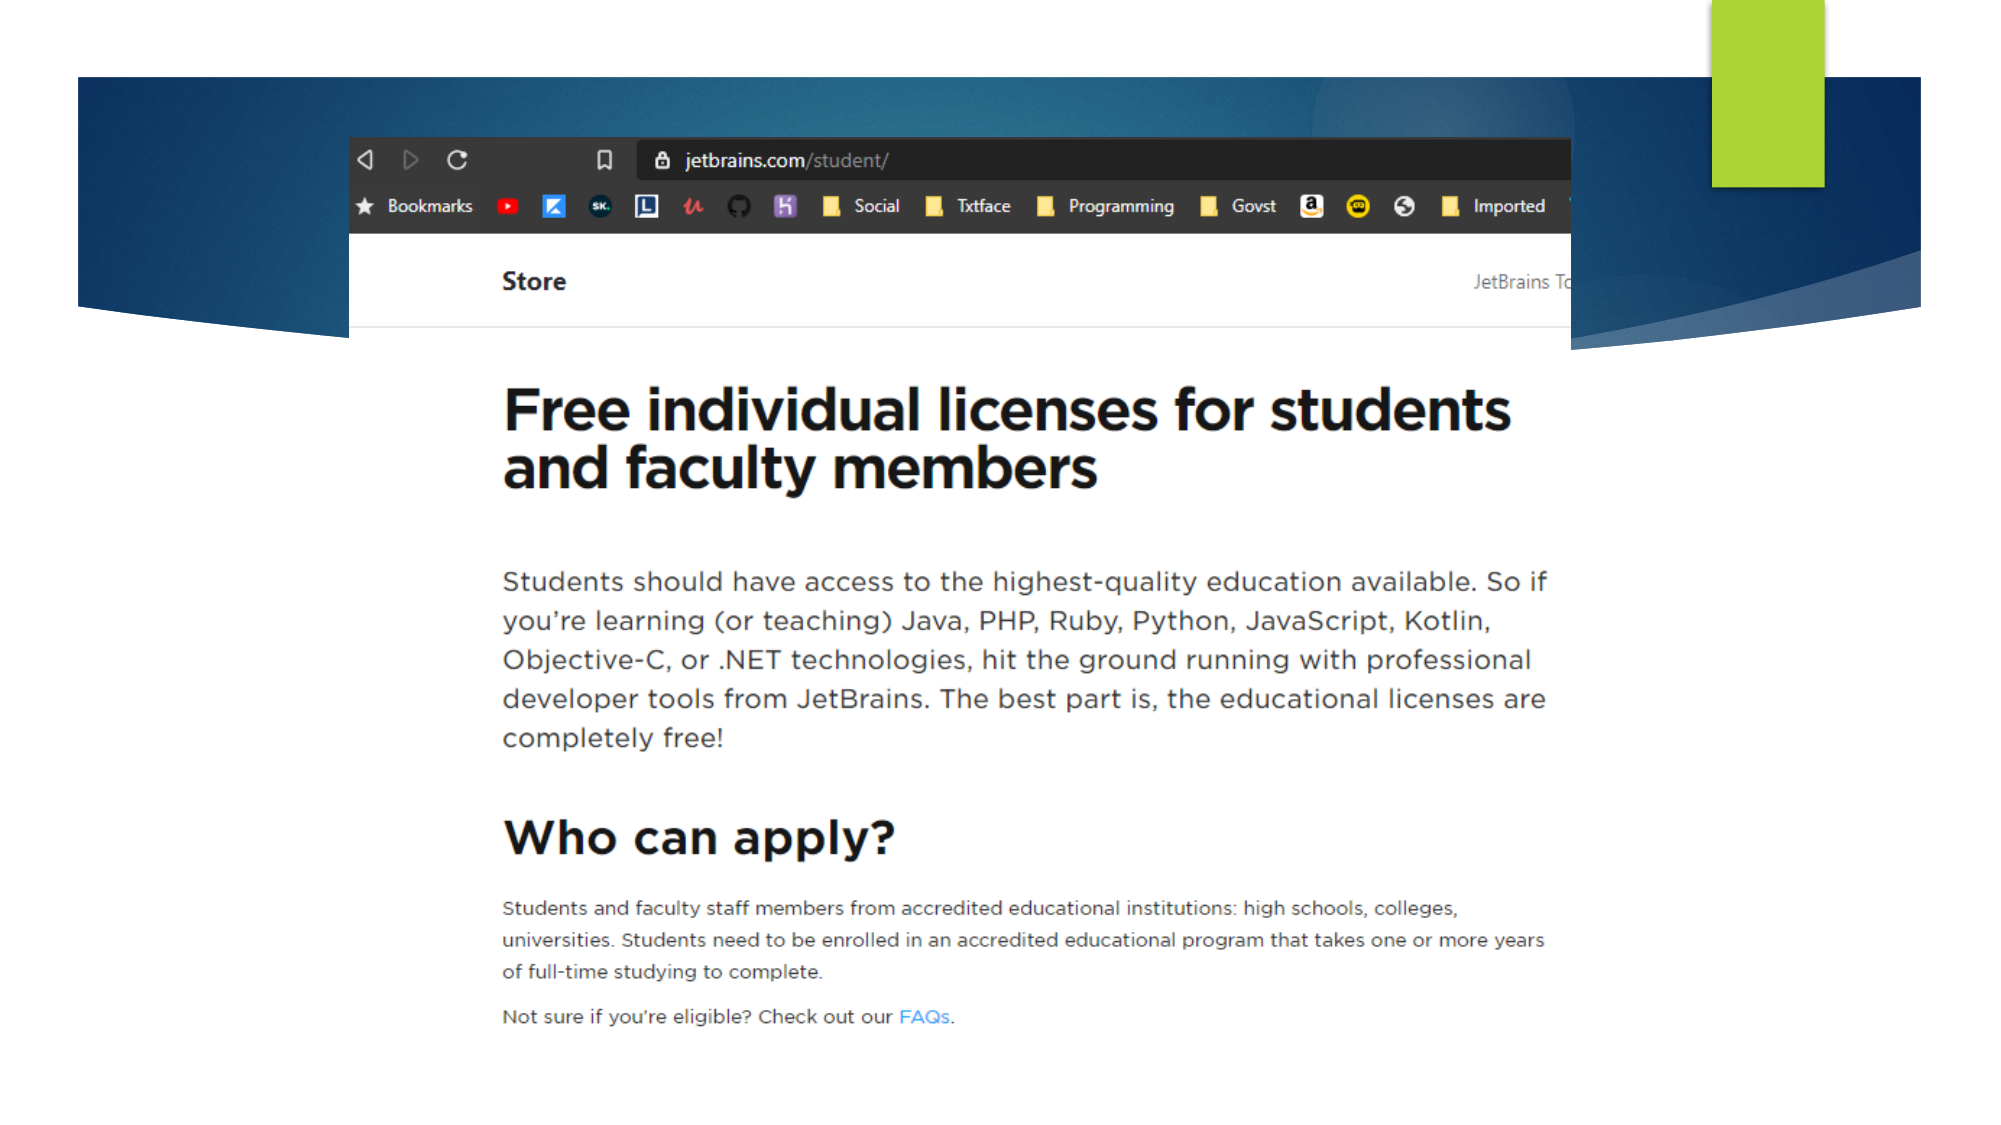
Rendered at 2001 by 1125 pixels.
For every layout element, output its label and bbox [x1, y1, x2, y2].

picture [349, 137, 1571, 1038]
